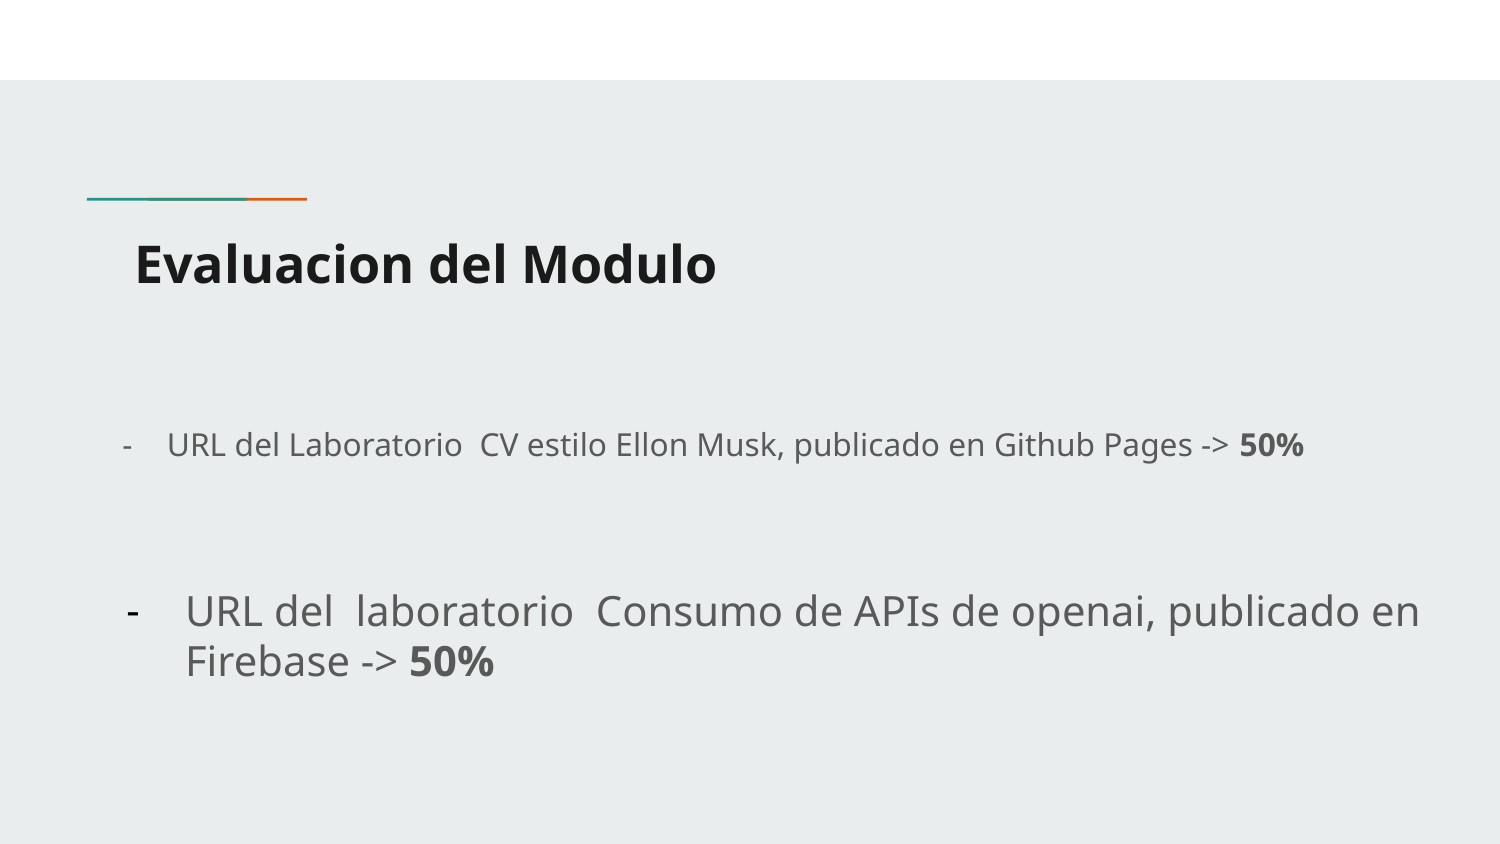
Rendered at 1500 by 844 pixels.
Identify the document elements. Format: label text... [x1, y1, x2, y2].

subtitle URL del Laboratorio CV estilo Ellon Musk, publicado en Github Pages -> 50% [94, 383, 1357, 512]
title Evaluacion del Modulo [119, 216, 1381, 339]
text_box URL del laboratorio Consumo de APIs de openai, publicado en Firebase -> 50% [94, 536, 1452, 700]
